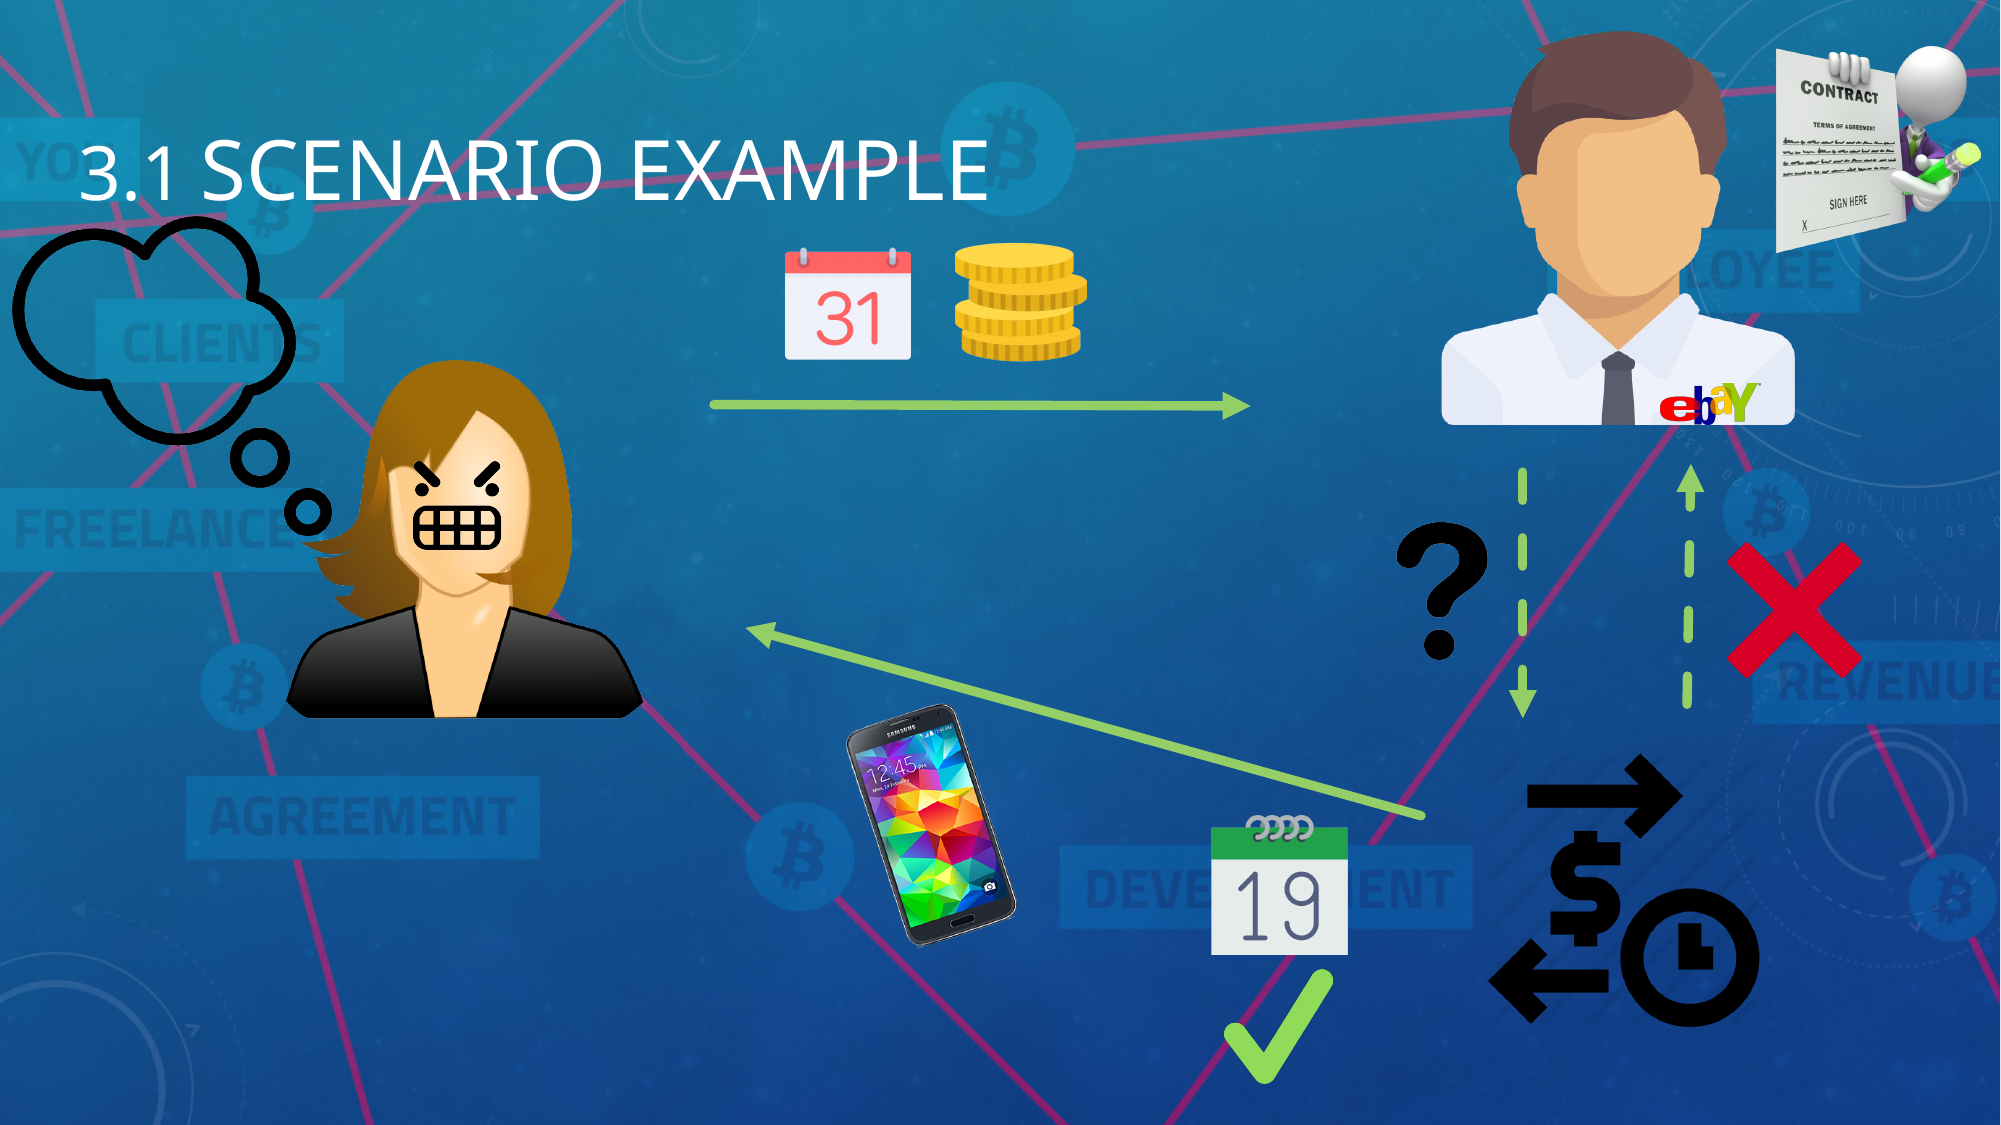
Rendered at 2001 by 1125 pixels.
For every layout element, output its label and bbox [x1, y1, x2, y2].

text_box [745, 627, 1422, 816]
text_box [1686, 463, 1692, 705]
picture [0, 0, 2001, 1125]
